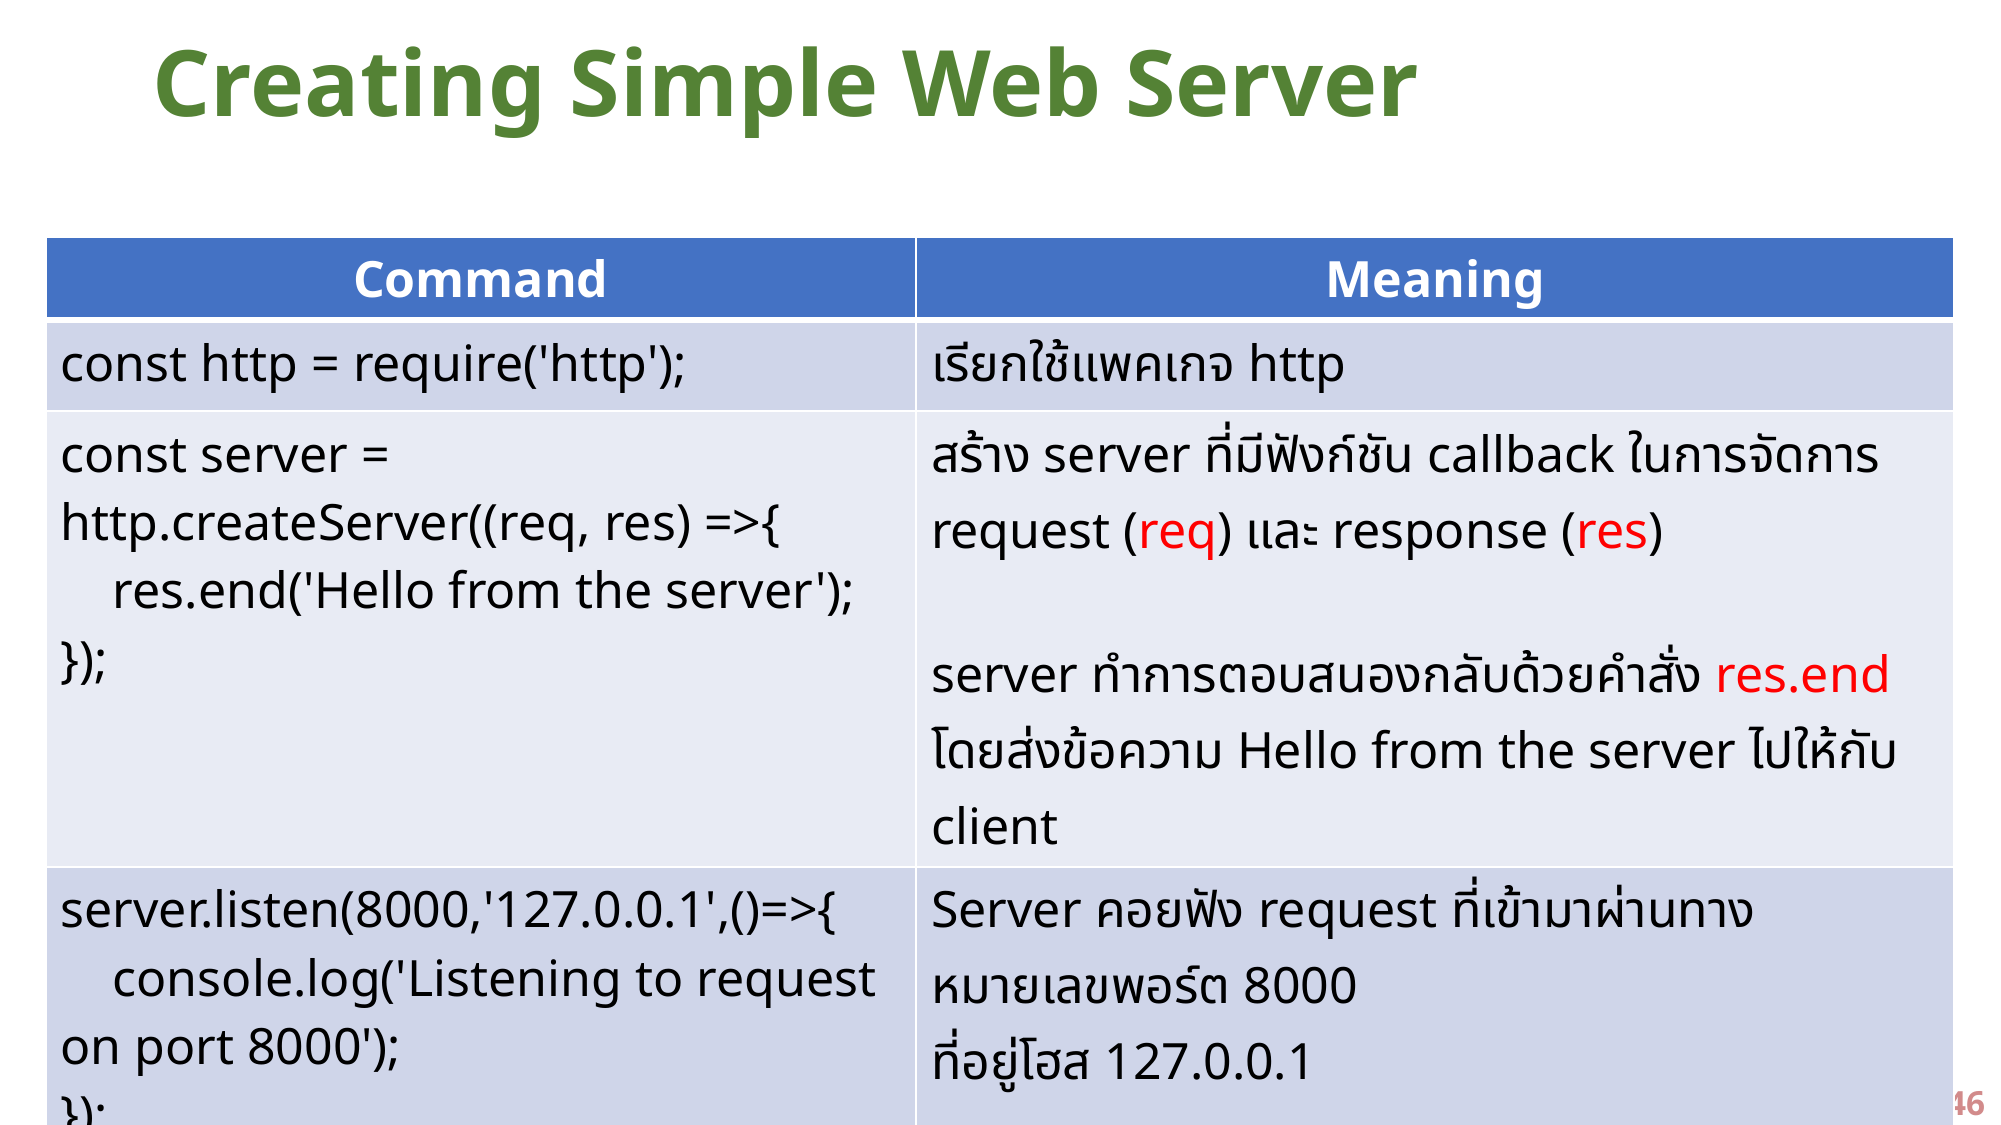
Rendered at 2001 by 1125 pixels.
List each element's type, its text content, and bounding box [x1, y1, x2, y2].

table_header Meaning [917, 238, 1953, 317]
table_cell เรียกใช้แพคเกจ http [917, 323, 1953, 410]
table_cell server.listen(8000,'127.0.0.1',()=>{ console.log('Listening to request on port 8000'); }); [47, 868, 915, 1125]
table_cell Server คอยฟัง request ที่เข้ามาผ่านทาง หมายเลขพอร์ต 8000 ที่อยู่โฮส 127.0.0.1 [917, 868, 1953, 1125]
table_cell const server = http.createServer((req, res) =>{ res.end('Hello from the server'); }); [47, 412, 915, 866]
table_cell สร้าง server ที่มีฟังก์ชัน callback ในการจัดการ request (req) และ response (res) server ทำการตอบสนองกลับด้วยคำสั่ง res.end โดยส่งข้อความ Hello from the server ไปให้กับ client [917, 412, 1953, 866]
title Creating Simple Web Server [137, 22, 1863, 153]
slide_number 46 [1550, 1083, 2000, 1125]
table_cell const http = require('http'); [47, 323, 915, 410]
table_header Command [47, 238, 915, 317]
